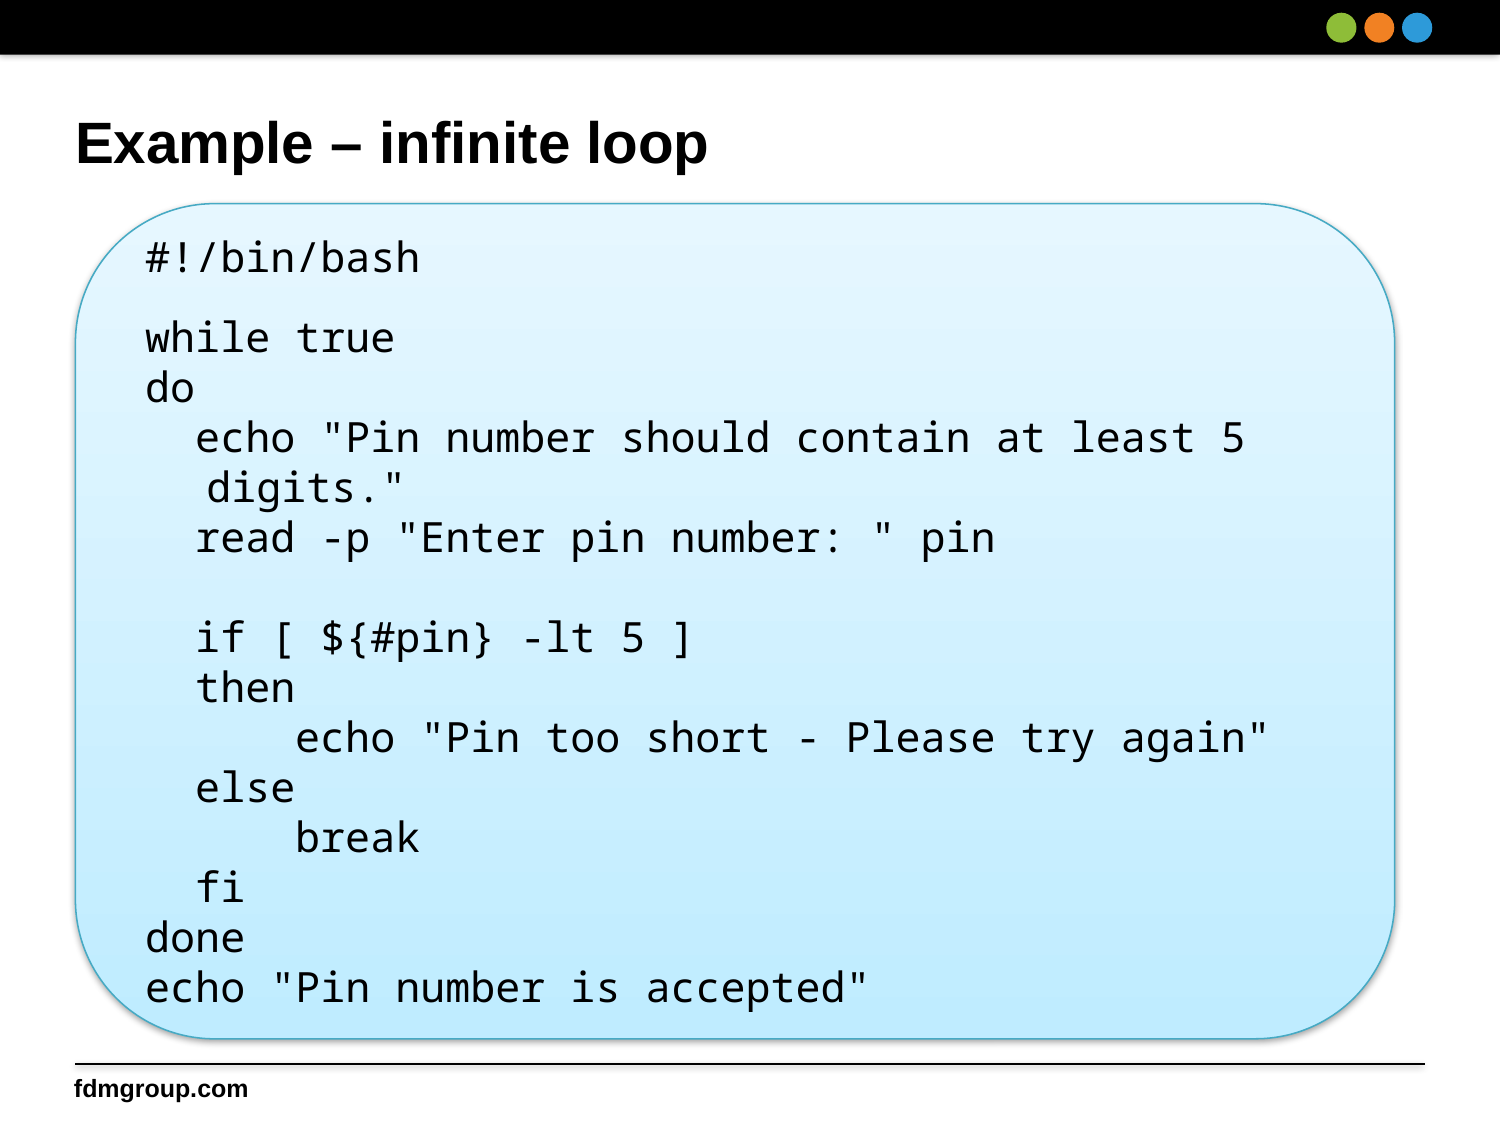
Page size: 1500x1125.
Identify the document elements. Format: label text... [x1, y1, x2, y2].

title Example – infinite loop [75, 105, 1425, 184]
text_box #!/bin/bash while true do echo "Pin number should contain at least 5 digits." read -p "Enter pin number: " pin if [ ${#pin} -lt 5 ] then echo "Pin too short - Please try again" else break fi done echo "Pin number is accepted" [74, 202, 1396, 1040]
